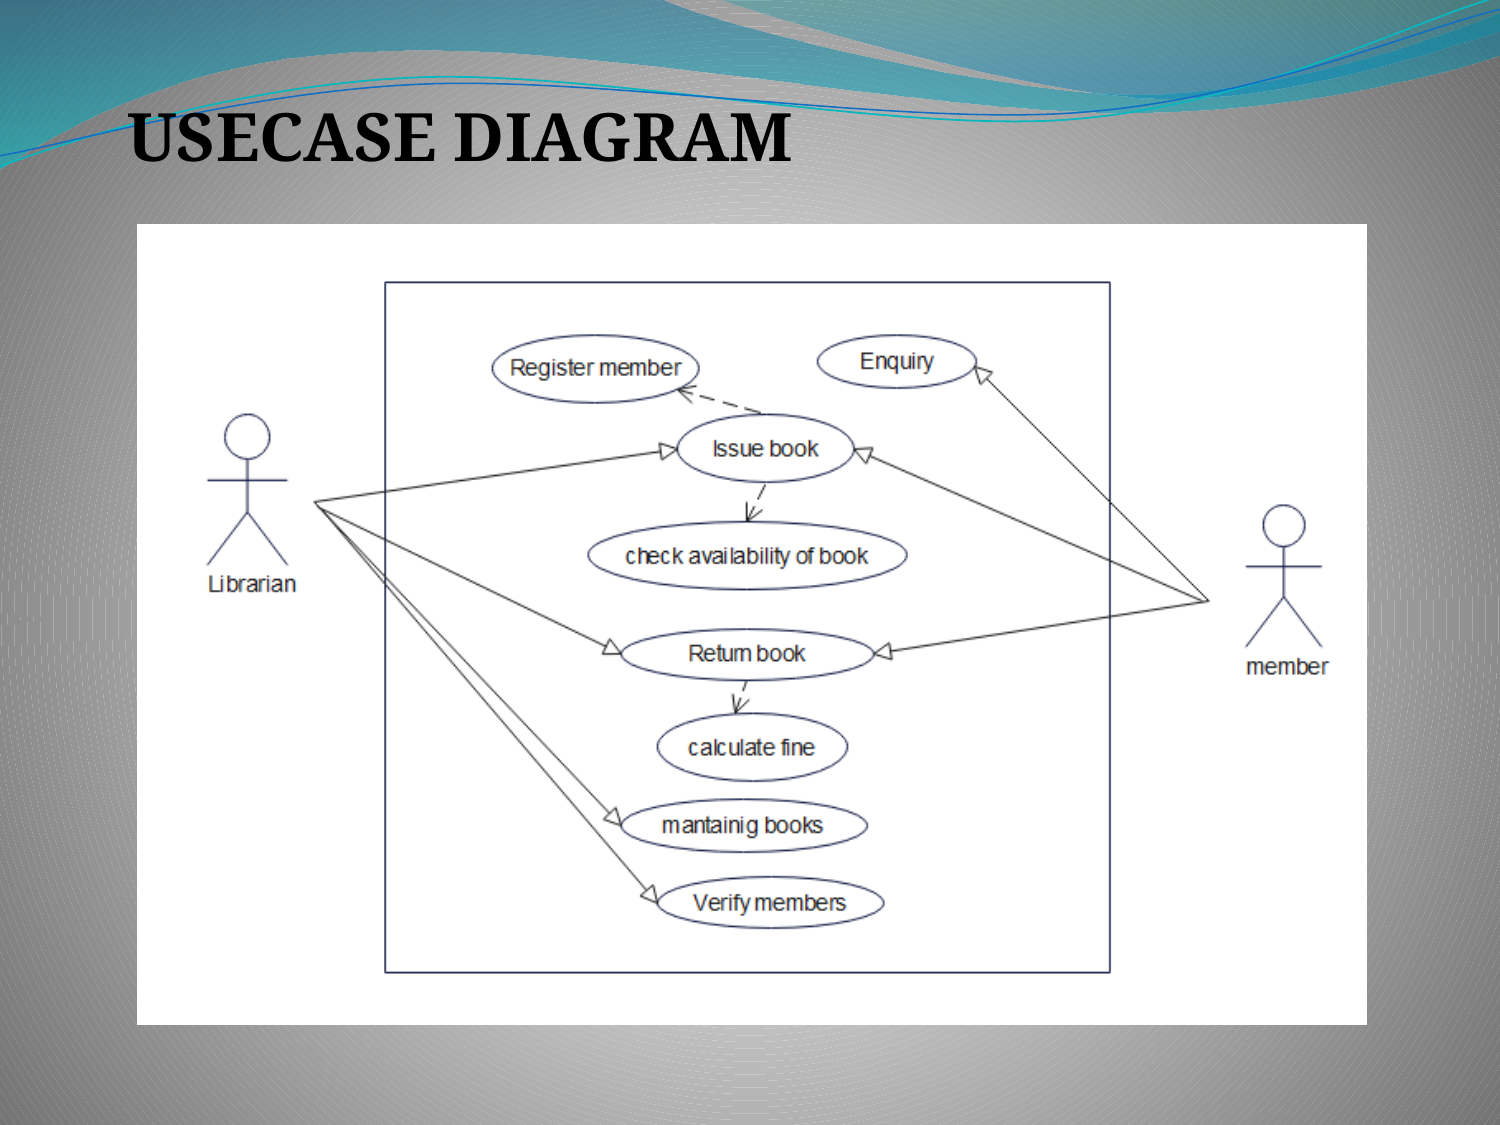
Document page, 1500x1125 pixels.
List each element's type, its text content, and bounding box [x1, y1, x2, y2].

picture [137, 224, 1367, 1026]
text_box USECASE DIAGRAM [112, 87, 913, 183]
